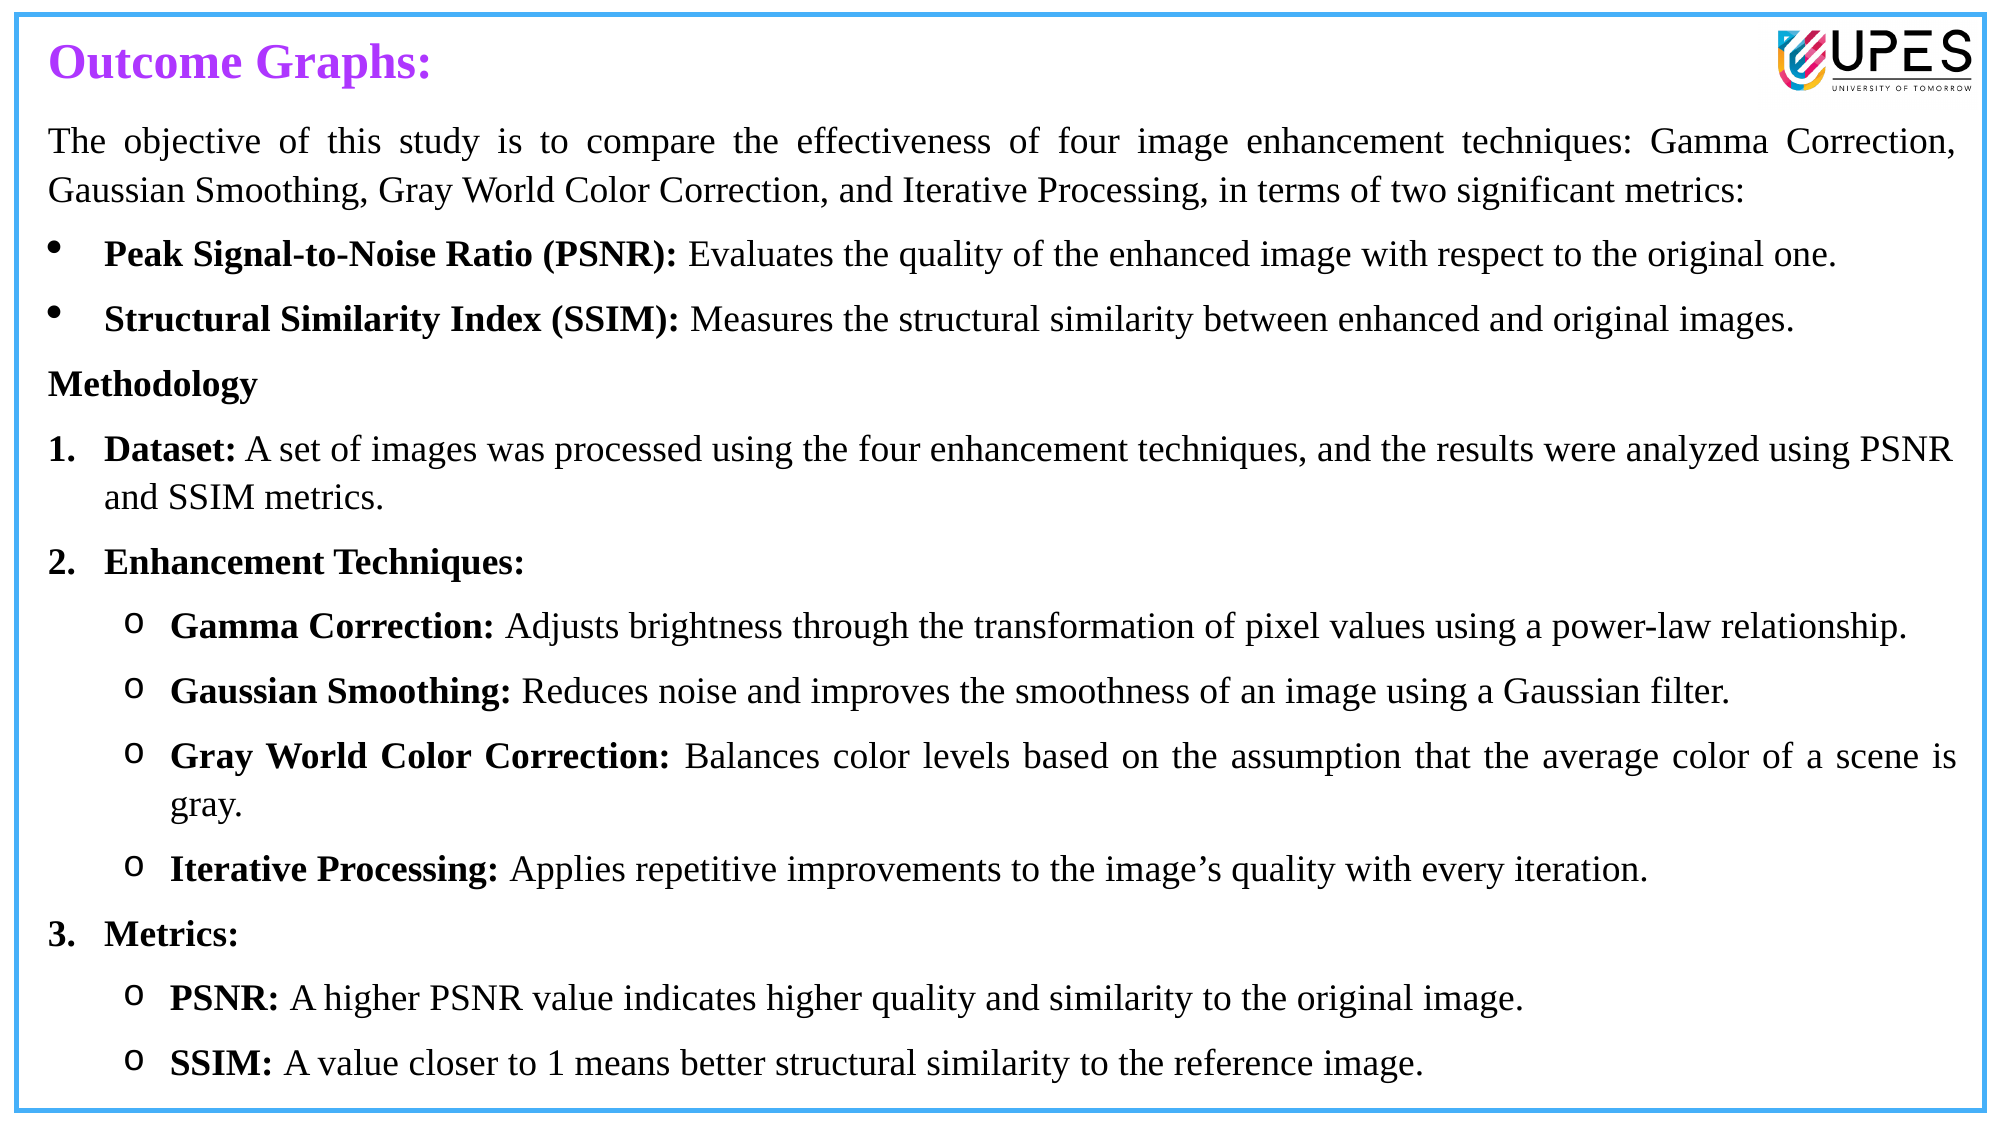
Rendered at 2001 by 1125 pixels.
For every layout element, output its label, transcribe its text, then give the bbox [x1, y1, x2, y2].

text_box Outcome Graphs: The objective of this study is to compare the effectiveness of four image enhancement techniques: Gamma Correction, Gaussian Smoothing, Gray World Color Correction, and Iterative Processing, in terms of two significant metrics: Peak Signal-to-Noise Ratio (PSNR): Evaluates the quality of the enhanced image with respect to the original one. Structural Similarity Index (SSIM): Measures the structural similarity between enhanced and original images. Methodology Dataset: A set of images was processed using the four enhancement techniques, and the results were analyzed using PSNR and SSIM metrics. Enhancement Techniques: Gamma Correction: Adjusts brightness through the transformation of pixel values using a power-law relationship. Gaussian Smoothing: Reduces noise and improves the smoothness of an image using a Gaussian filter. Gray World Color Correction: Balances color levels based on the assumption that the average color of a scene is gray. Iterative Processing: Applies repetitive improvements to the image’s quality with every iteration. Metrics: PSNR: A higher PSNR value indicates higher quality and similarity to the original image. SSIM: A value closer to 1 means better structural similarity to the reference image. [33, 20, 1975, 1091]
